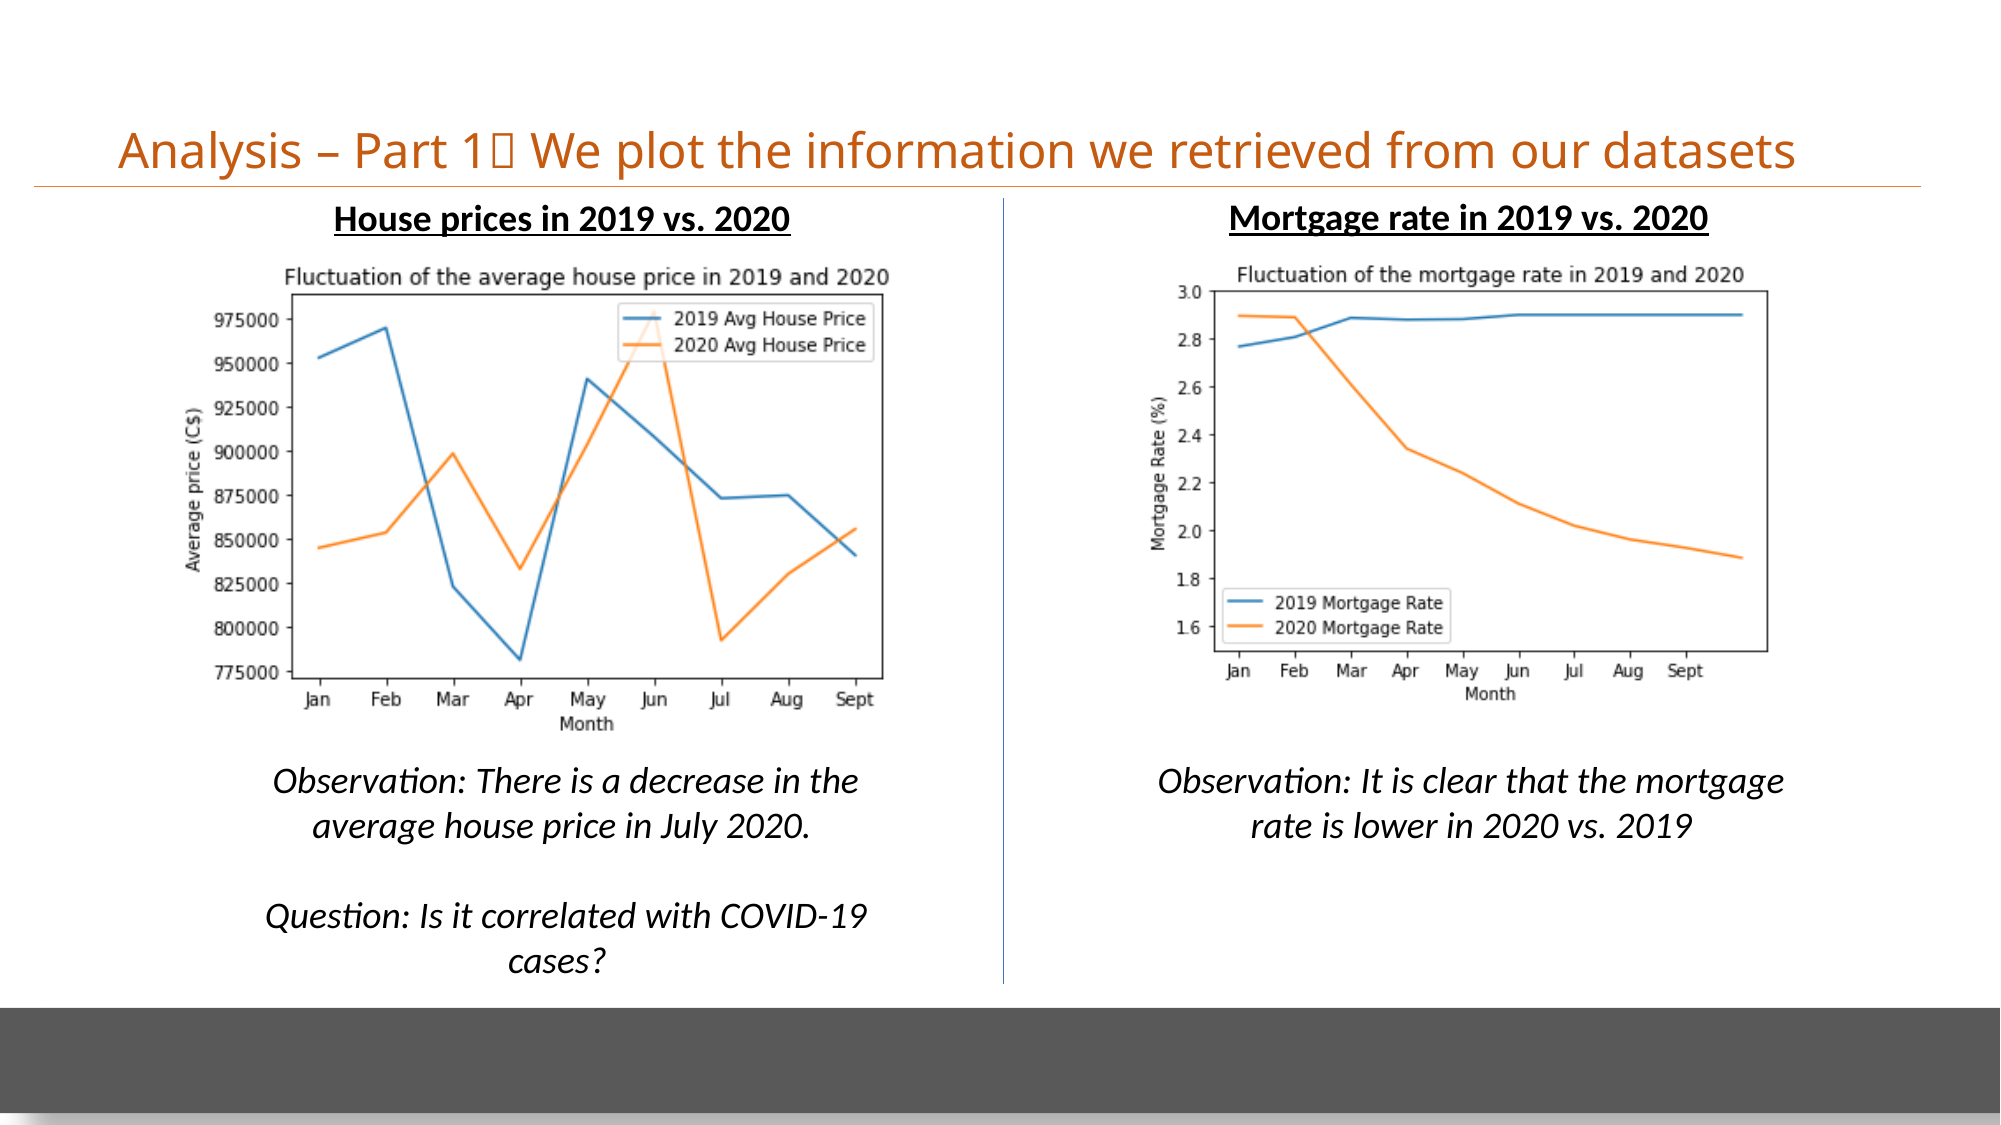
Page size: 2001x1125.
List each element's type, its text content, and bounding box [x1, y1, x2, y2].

text_box Observation: It is clear that the mortgage rate is lower in 2020 vs. 2019 [1119, 748, 1823, 853]
text_box Observation: There is a decrease in the average house price in July 2020. Question: Is it correlated with COVID-19 cases? [214, 748, 918, 988]
picture [1119, 246, 1823, 712]
text_box Mortgage rate in 2019 vs. 2020 [1213, 187, 1730, 246]
text_box Analysis – Part 1 We plot the information we retrieved from our datasets [103, 76, 1890, 186]
text_box House prices in 2019 vs. 2020 [319, 187, 820, 247]
text_box [0, 1007, 2000, 1114]
picture [163, 257, 912, 738]
